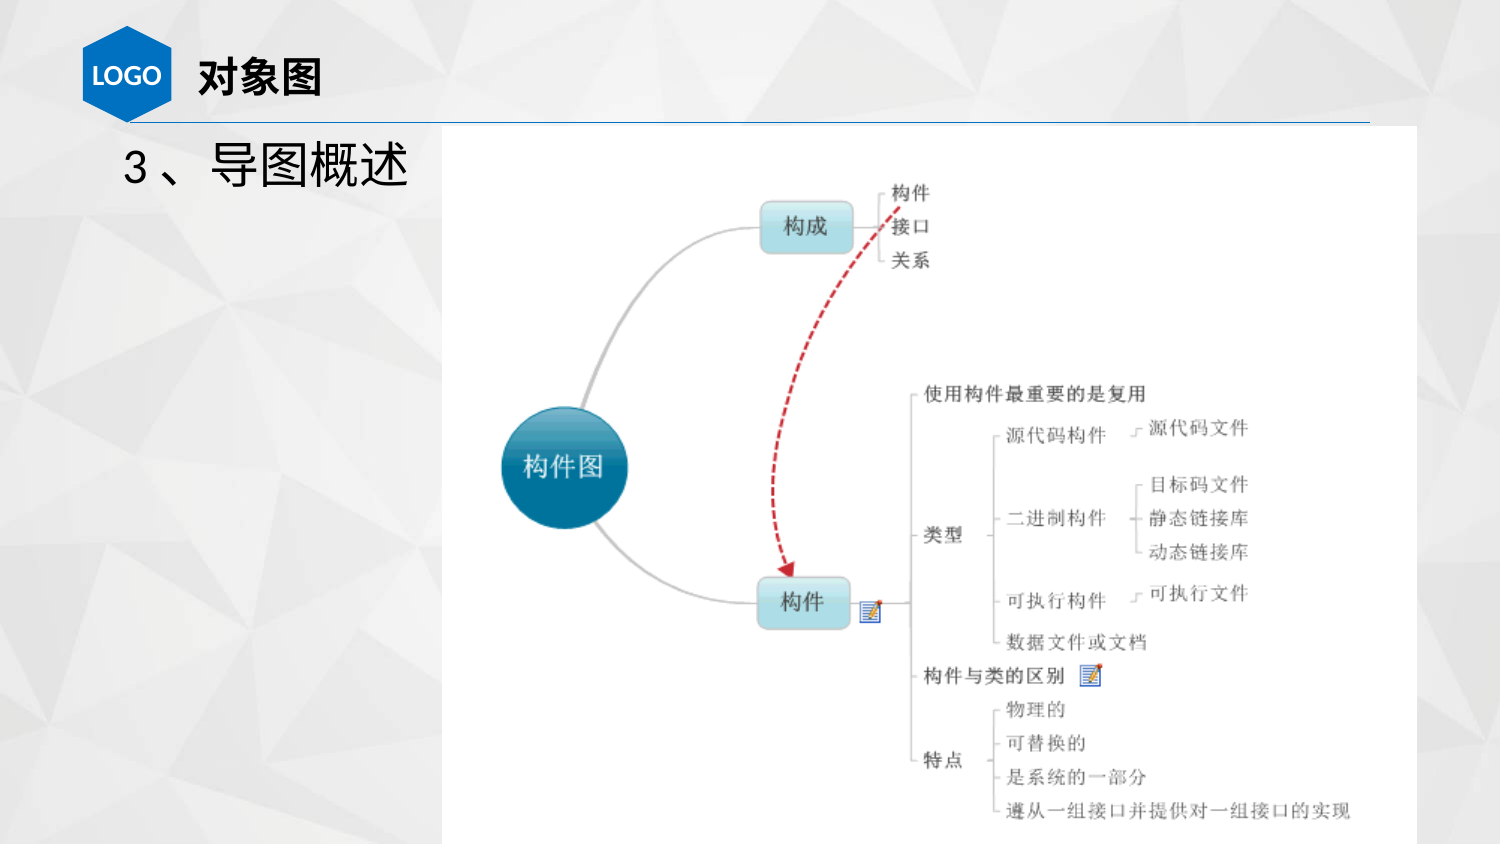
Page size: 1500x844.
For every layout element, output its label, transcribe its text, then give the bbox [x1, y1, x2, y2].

text_box 对象图 [183, 43, 774, 109]
text_box 3、导图概述 [107, 126, 425, 202]
picture [0, 0, 1500, 844]
